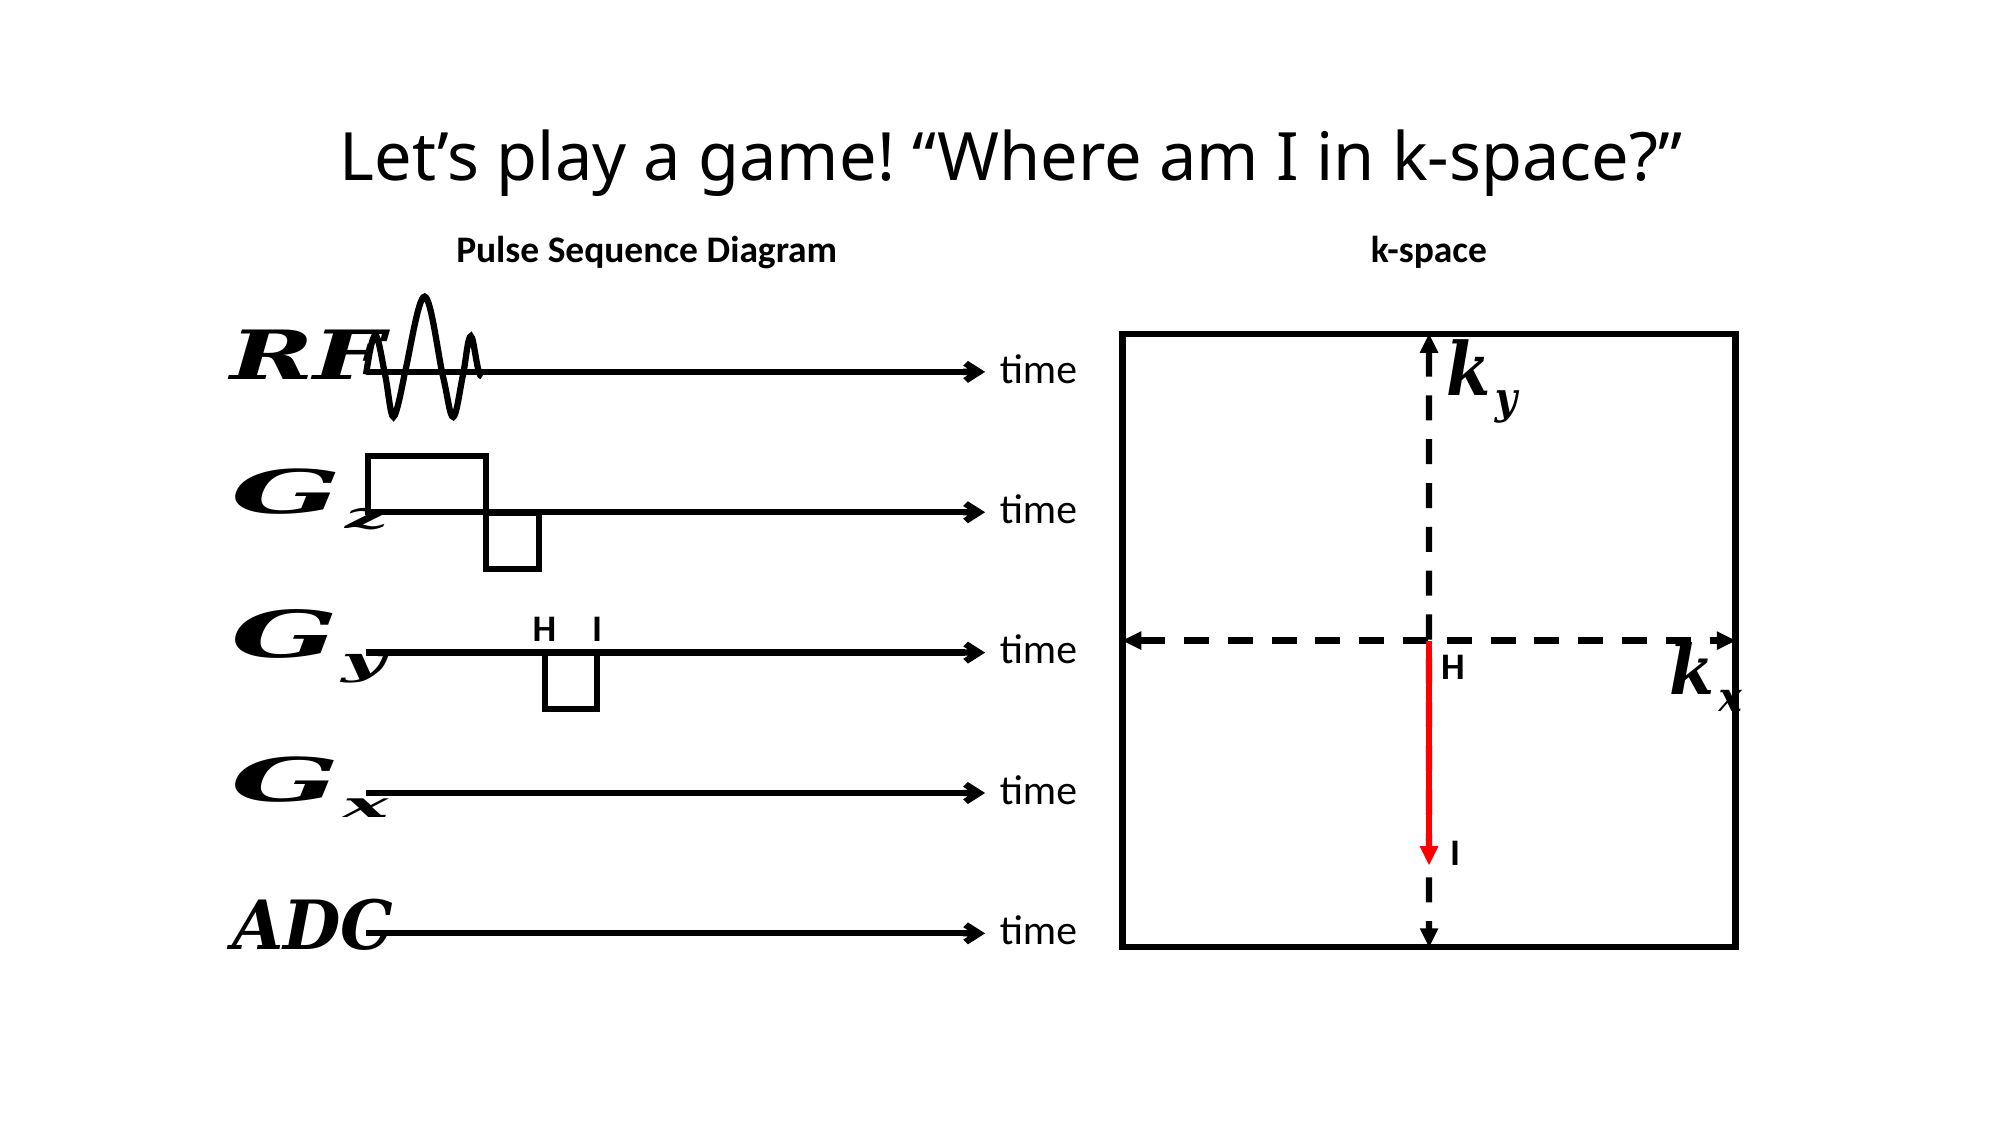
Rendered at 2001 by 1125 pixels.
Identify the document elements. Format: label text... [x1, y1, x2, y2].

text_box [223, 217, 1123, 966]
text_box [1122, 217, 1746, 948]
title Let’s play a game! “Where am I in k-space?” [324, 84, 1718, 217]
